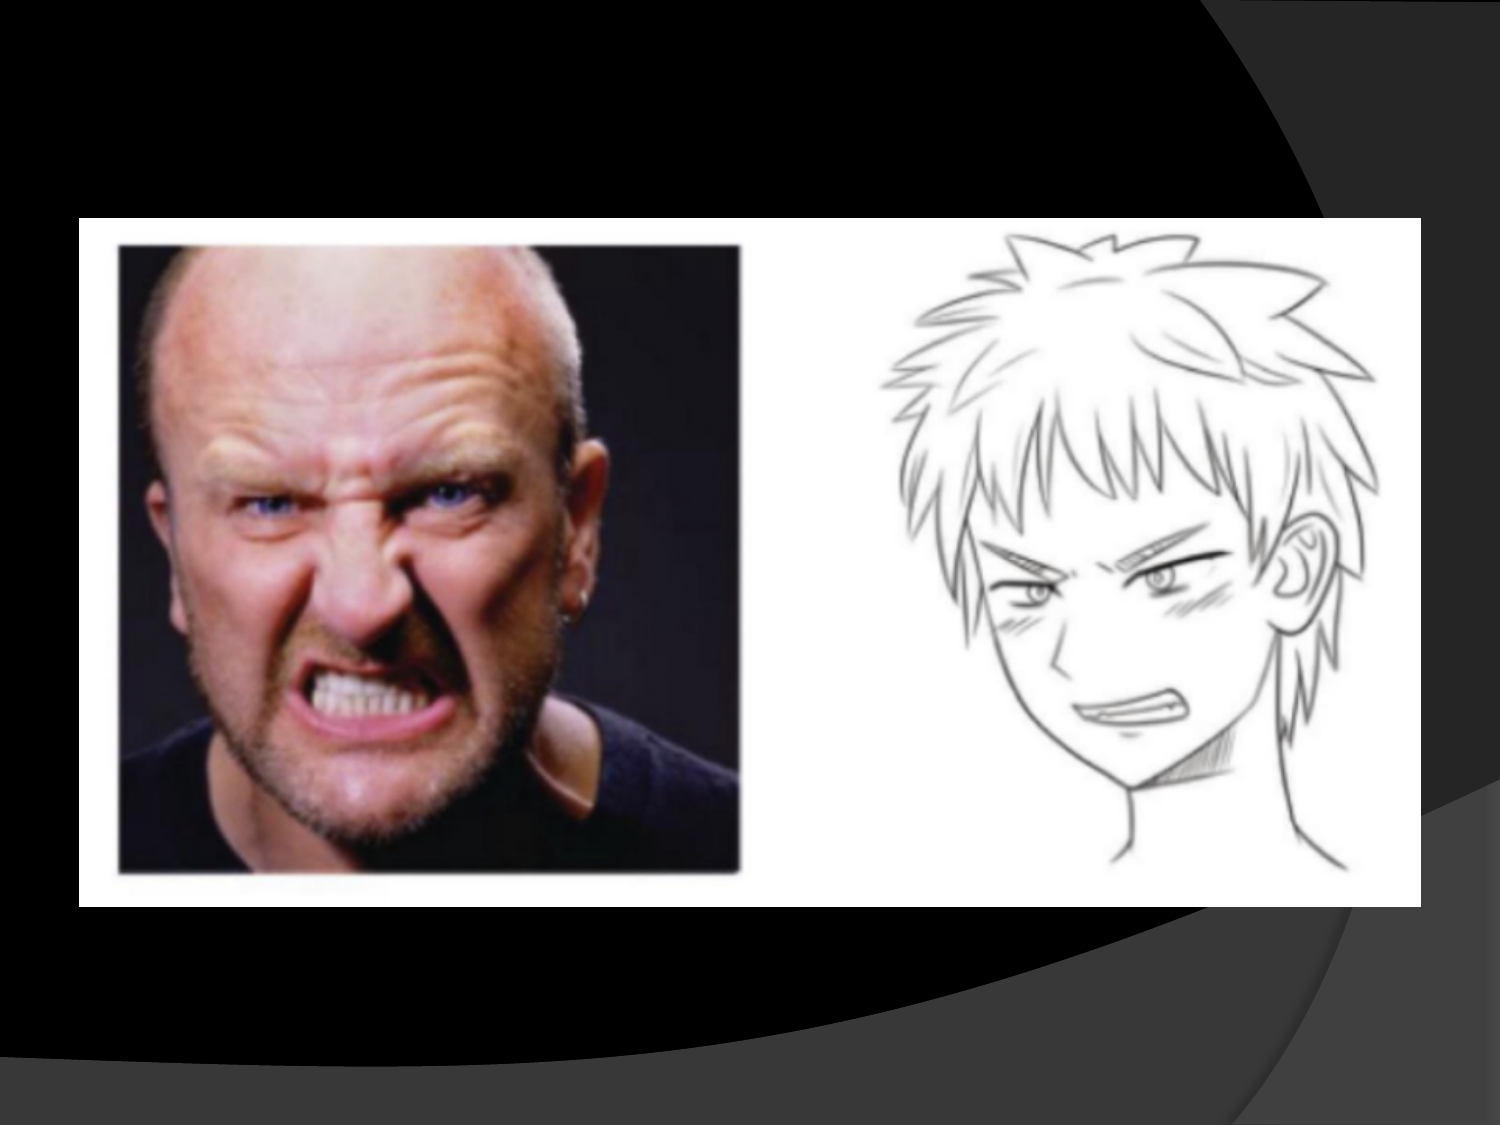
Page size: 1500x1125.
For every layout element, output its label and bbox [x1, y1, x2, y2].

picture [78, 218, 1422, 907]
